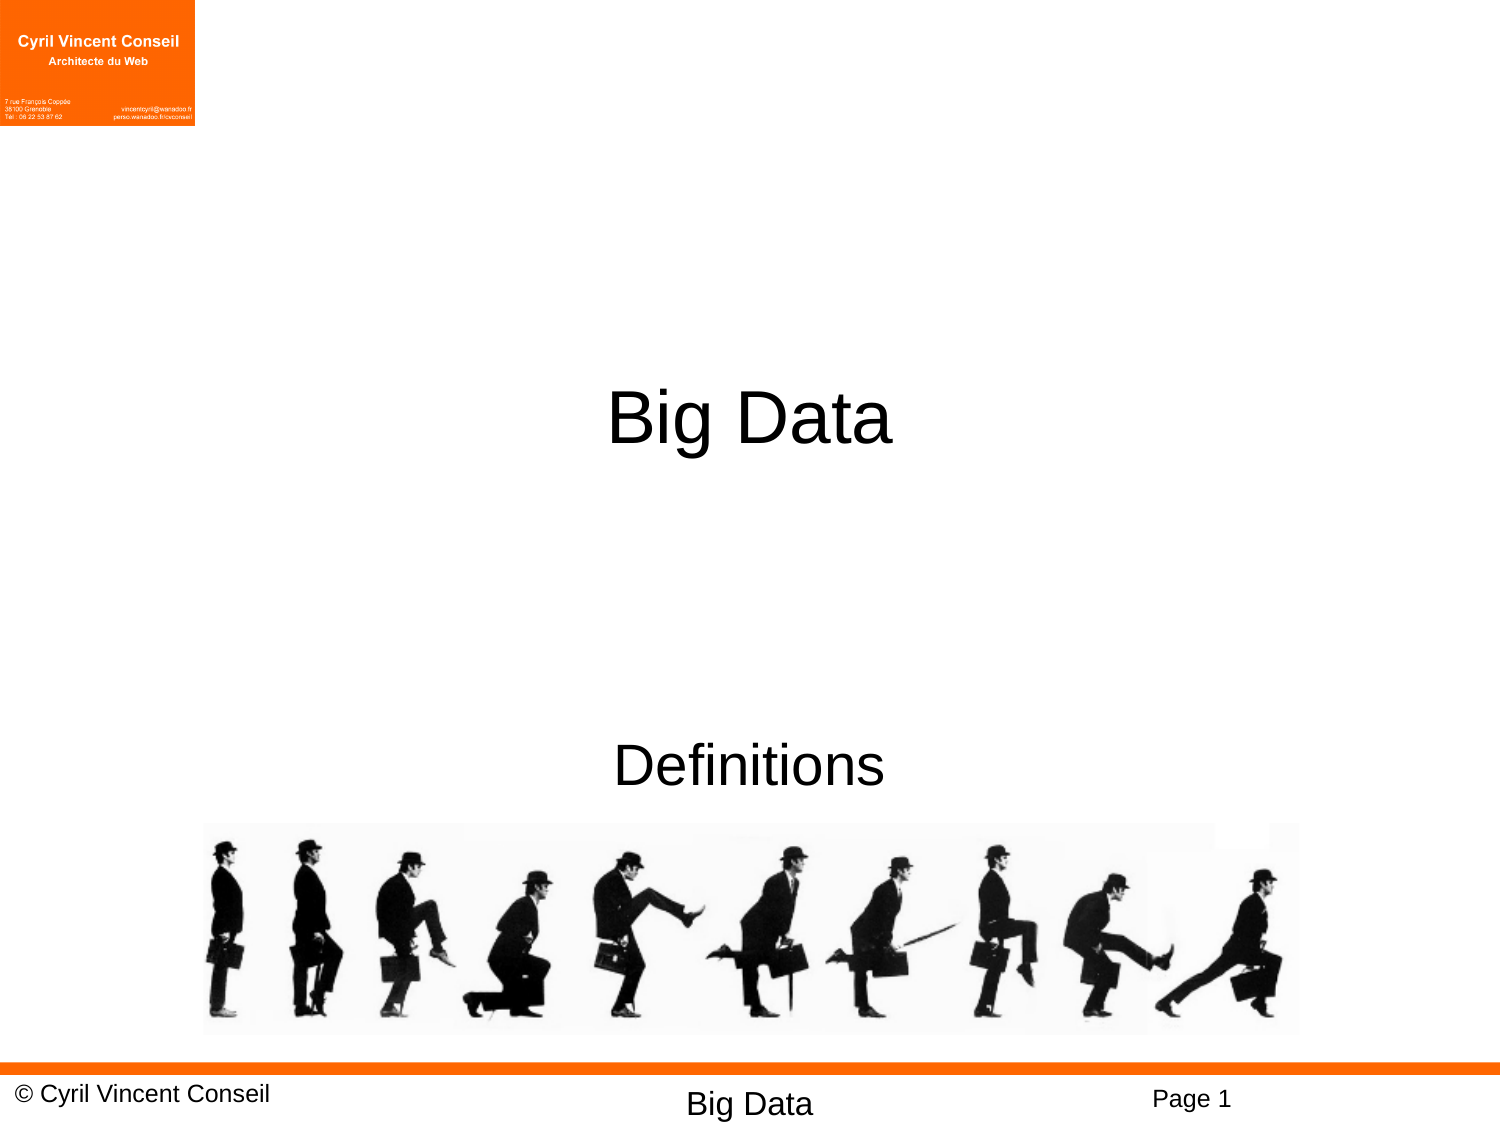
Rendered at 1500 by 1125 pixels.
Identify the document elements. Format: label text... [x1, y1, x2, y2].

picture [0, 0, 195, 126]
picture [198, 823, 1301, 1036]
text_box Big Data [591, 361, 909, 467]
subtitle Definitions [225, 637, 1275, 822]
